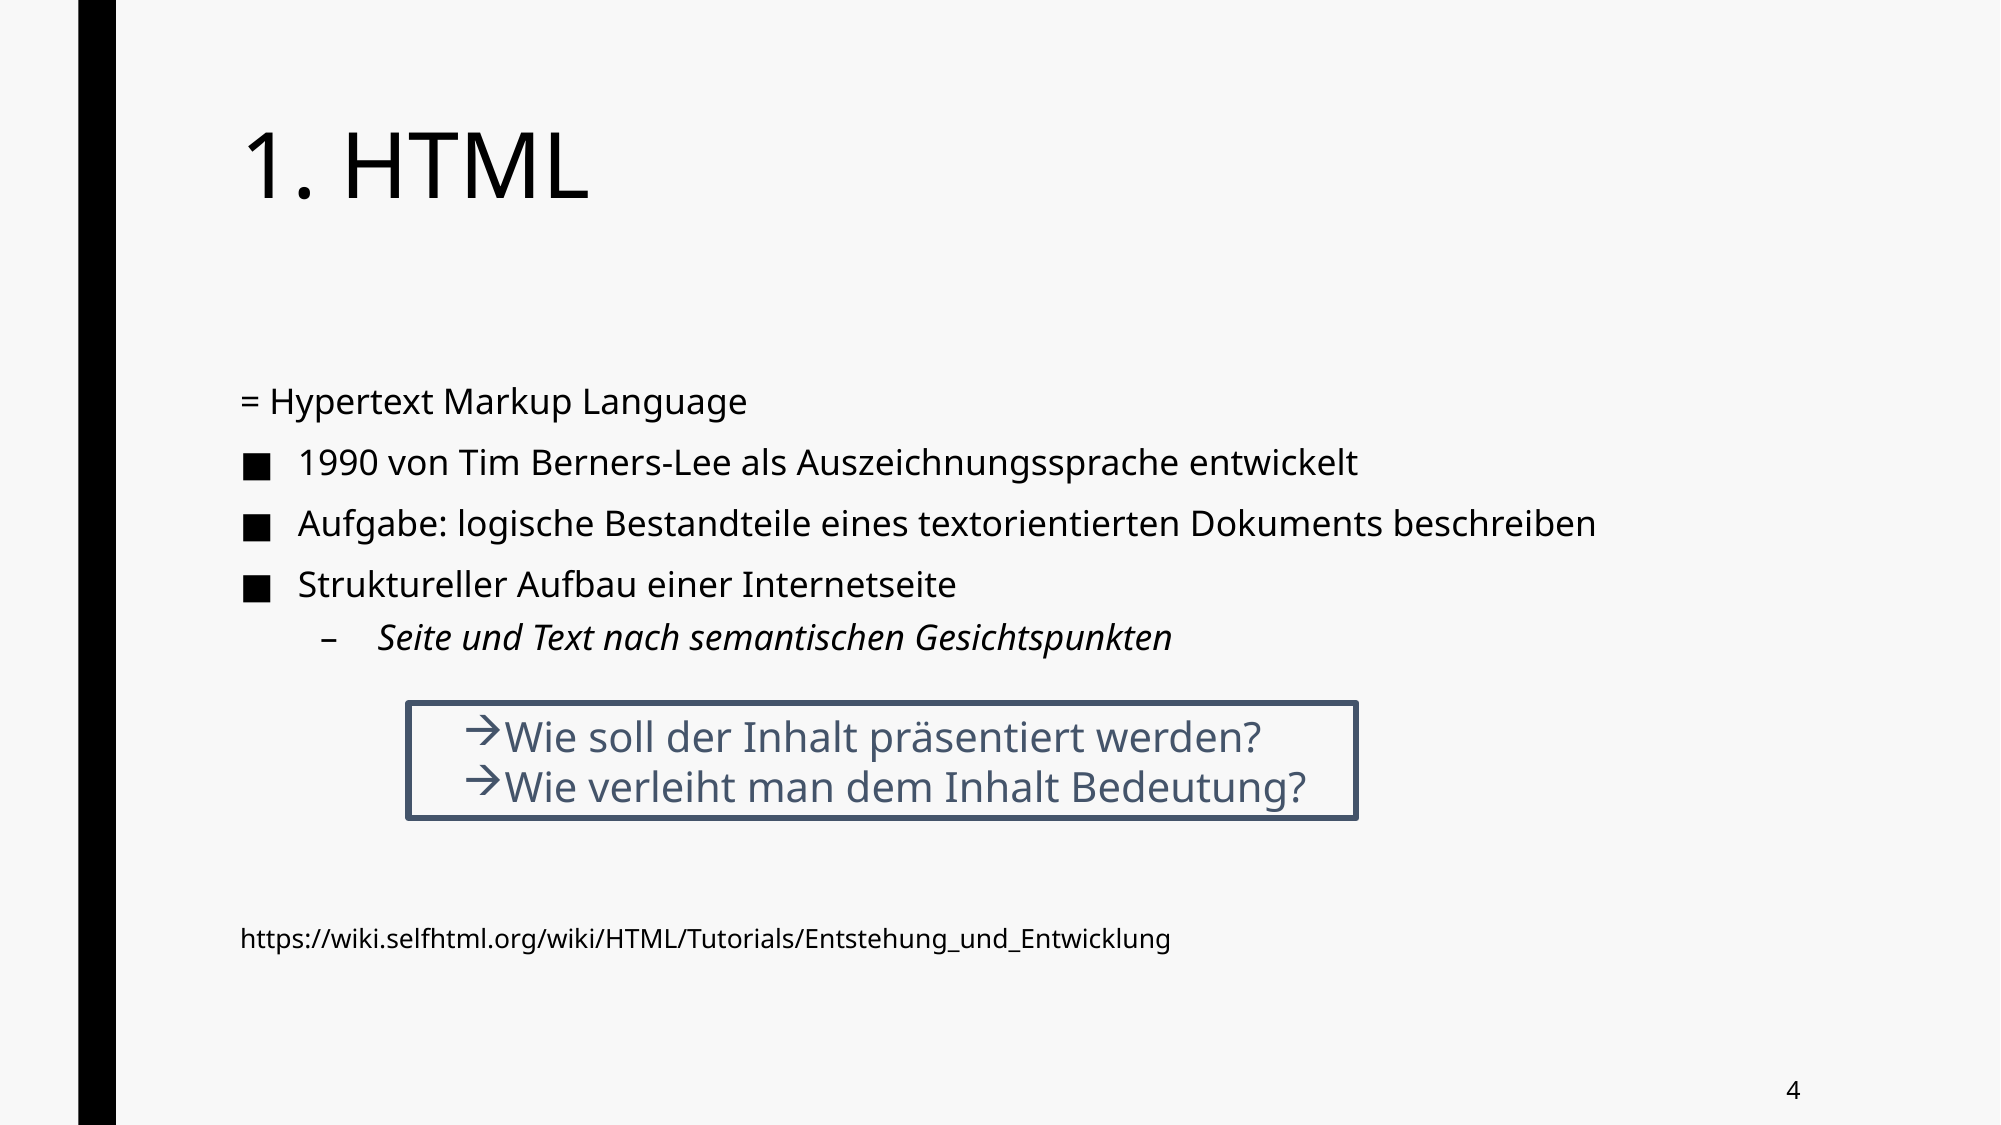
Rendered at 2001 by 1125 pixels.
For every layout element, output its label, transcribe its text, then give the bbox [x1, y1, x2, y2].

title 1. HTML [225, 112, 1800, 357]
slide_number 4 [1553, 1058, 1816, 1125]
list = Hypertext Markup Language 1990 von Tim Berners-Lee als Auszeichnungssprache entwickelt Aufgabe: logische Bestandteile eines textorientierten Dokuments beschreiben Struktureller Aufbau einer Internetseite Seite und Text nach semantischen Gesichtspunkten https://wiki.selfhtml.org/wiki/HTML/Tutorials/Entstehung_und_Entwicklung [225, 375, 1800, 963]
text_box Wie soll der Inhalt präsentiert werden? Wie verleiht man dem Inhalt Bedeutung? [408, 703, 1357, 819]
